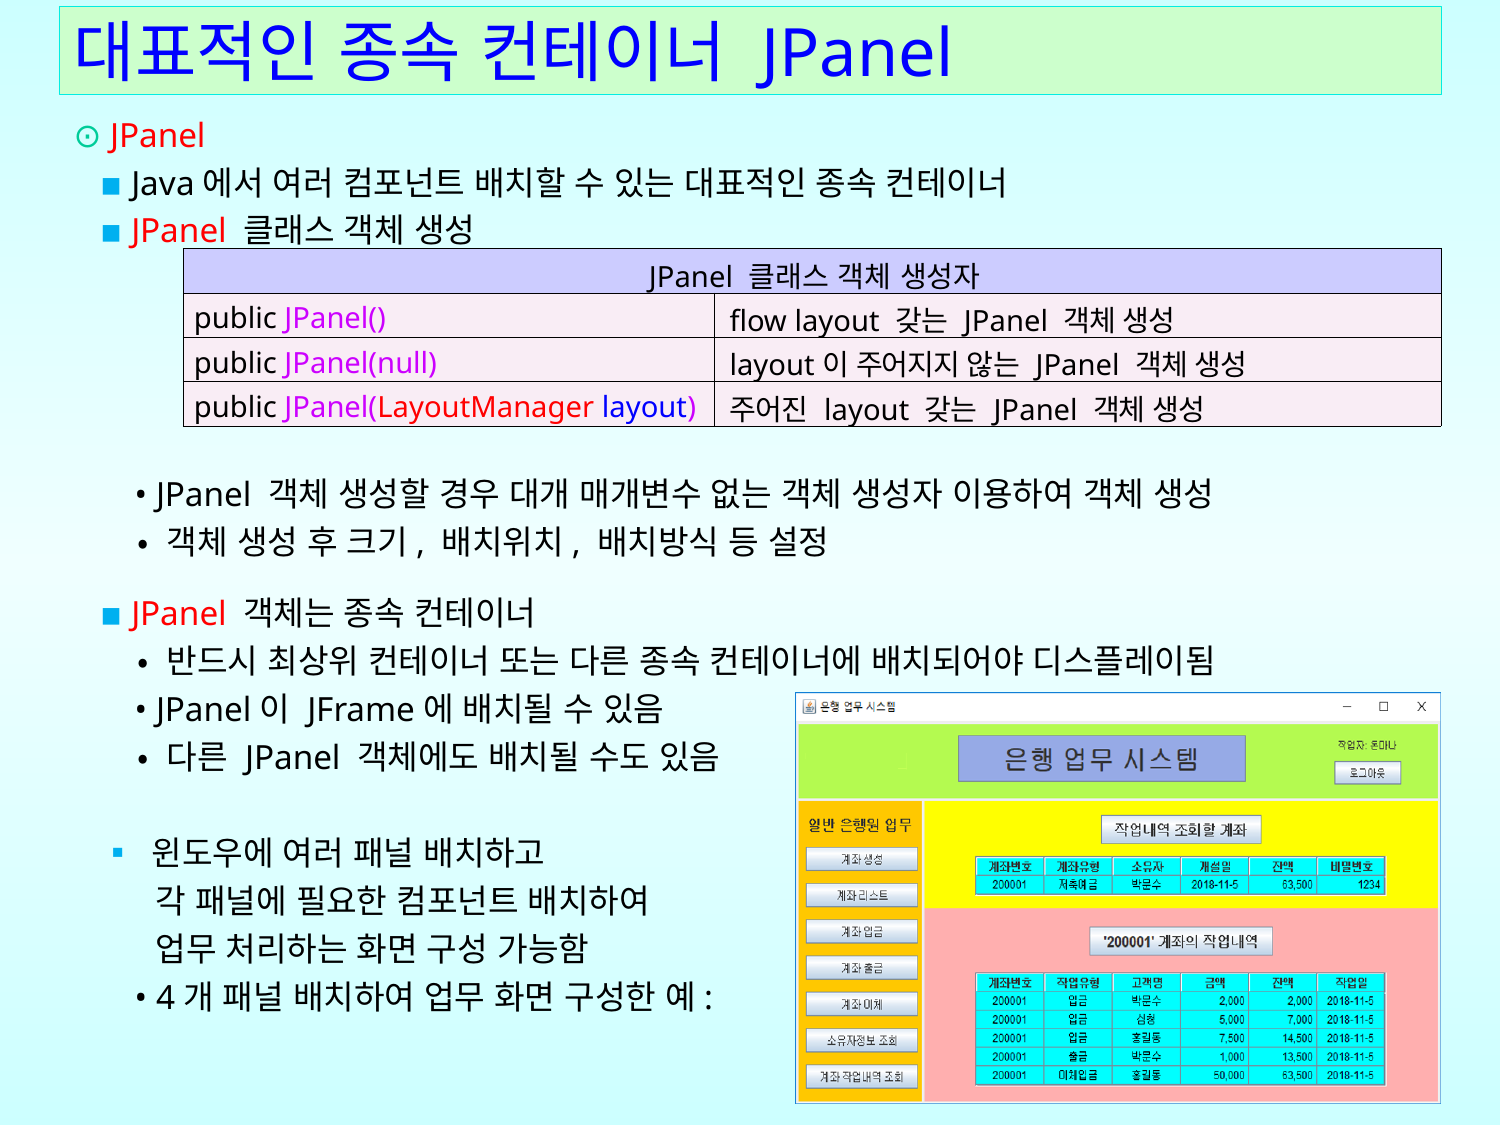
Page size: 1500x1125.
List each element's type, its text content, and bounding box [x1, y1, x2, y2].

text_box [0, 0, 1500, 75]
table_cell public JPanel() [184, 294, 714, 337]
picture [795, 692, 1442, 1104]
table_cell public JPanel(null) [184, 338, 714, 381]
table_cell layout이 주어지지 않는 JPanel 객체 생성 [715, 338, 1441, 381]
text_box ⊙ JPanel ▪ Java에서 여러 컴포넌트 배치할 수 있는 대표적인 종속 컨테이너 ▪ JPanel 클래스 객체 생성 • JPanel 객체 생성할 경우 대개 매개변수 없는 객체 생성자 이용하여 객체 생성 • 객체 생성 후 크기, 배치위치, 배치방식 등 설정 ▪ JPanel 객체는 종속 컨테이너 • 반드시 최상위 컨테이너 또는 다른 종속 컨테이너에 배치되어야 디스플레이됨 • JPanel이 JFrame에 배치될 수 있음 • 다른 JPanel 객체에도 배치될 수도 있음 ▪ 윈도우에 여러 패널 배치하고 각 패널에 필요한 컴포넌트 배치하여 업무 처리하는 화면 구성 가능함 • 4개 패널 배치하여 업무 화면 구성한 예: [58, 98, 1441, 1024]
table_cell 주어진 layout 갖는 JPanel 객체 생성 [715, 382, 1441, 426]
table_header JPanel 클래스 객체 생성자 [184, 249, 1441, 293]
title 대표적인 종속 컨테이너 JPanel [58, 75, 1442, 95]
table_cell public JPanel(LayoutManager layout) [184, 382, 714, 426]
table_cell flow layout 갖는 JPanel 객체 생성 [715, 294, 1441, 337]
